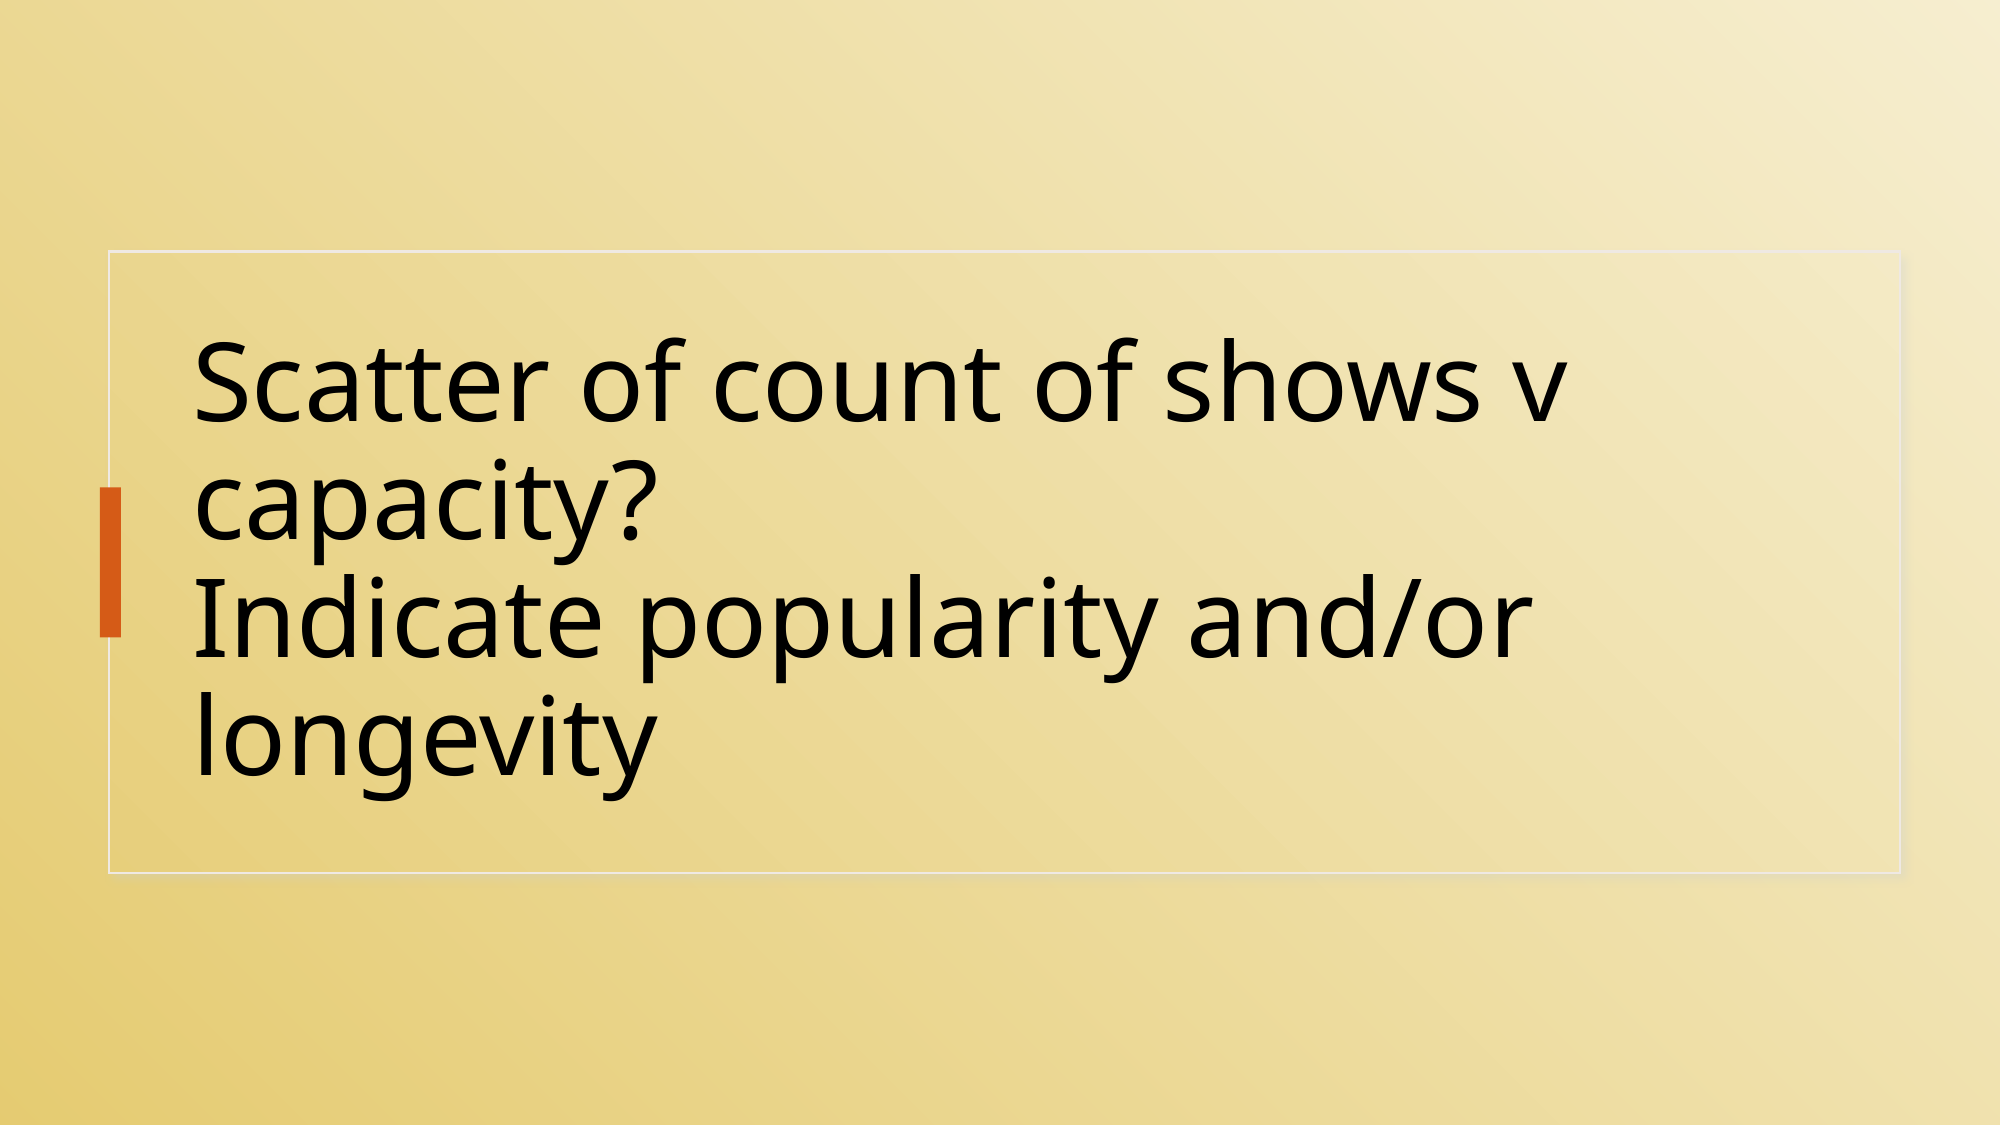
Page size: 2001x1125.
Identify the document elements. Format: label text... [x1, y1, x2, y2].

title Scatter of count of shows v capacity? Indicate popularity and/or longevity [176, 318, 1847, 809]
